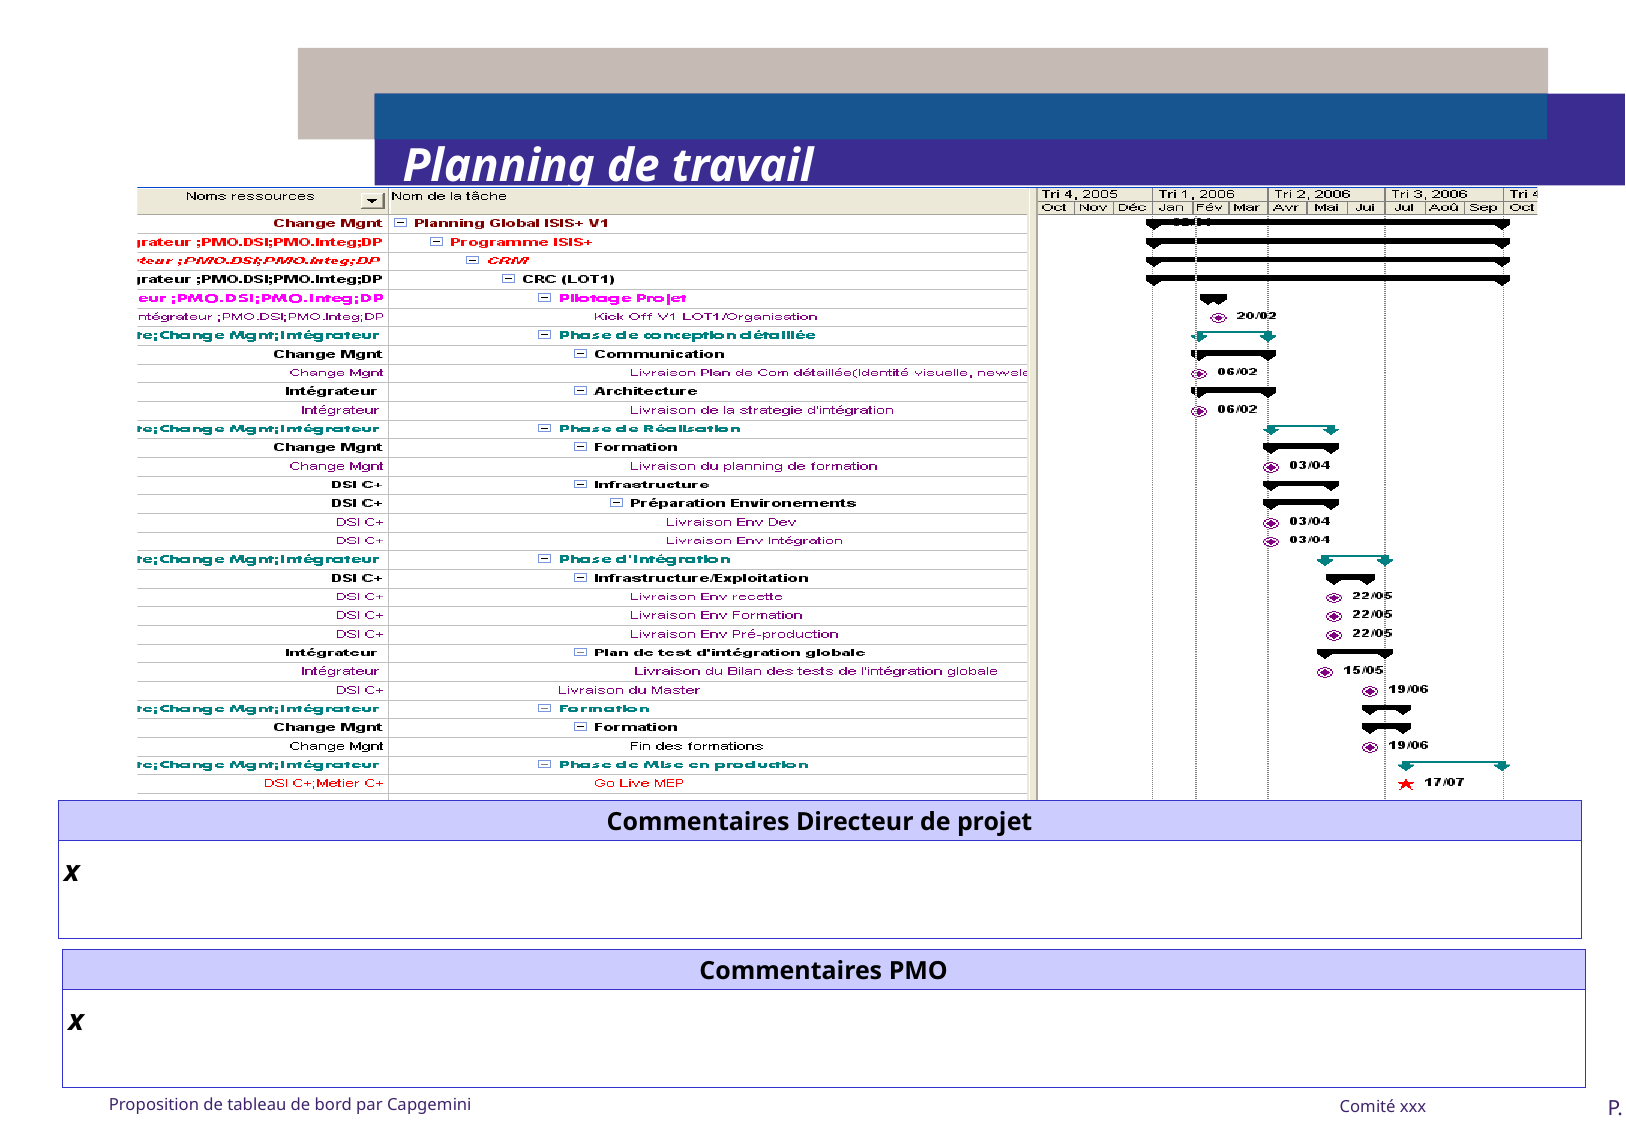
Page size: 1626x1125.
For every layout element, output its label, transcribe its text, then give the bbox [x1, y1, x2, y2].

picture [137, 187, 1538, 808]
text_box Commentaires Directeur de projet [58, 800, 1582, 841]
text_box x [62, 990, 1586, 1088]
title Planning de travail [387, 127, 1625, 198]
text_box Commentaires PMO [62, 949, 1586, 990]
text_box x [58, 841, 1582, 938]
